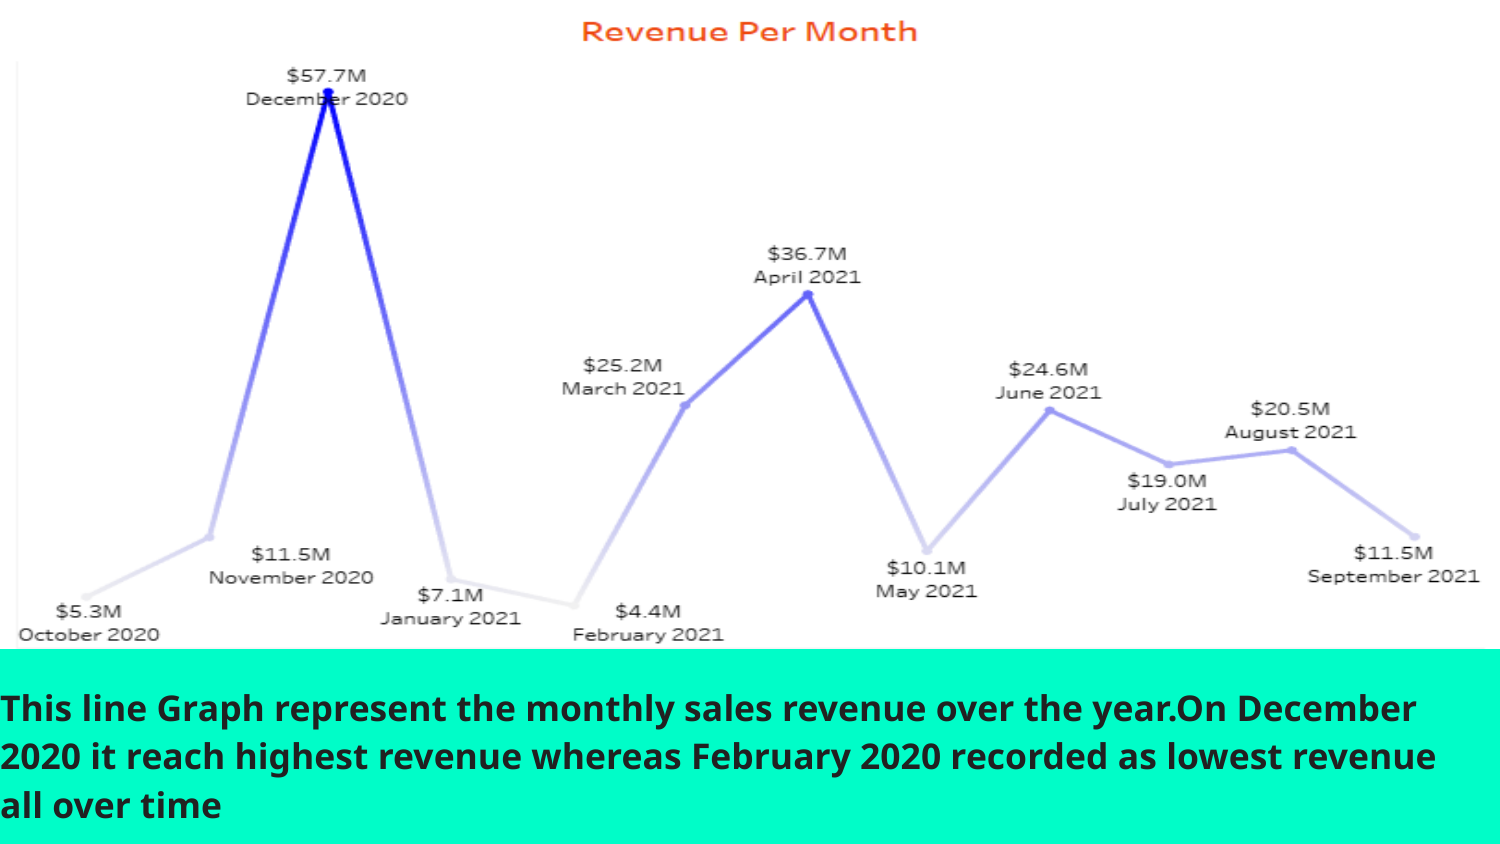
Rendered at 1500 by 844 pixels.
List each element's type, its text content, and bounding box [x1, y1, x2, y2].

subtitle This line Graph represent the monthly sales revenue over the year.On December 2020 it reach highest revenue whereas February 2020 recorded as lowest revenue all over time [0, 668, 1486, 844]
picture [0, 0, 1500, 650]
